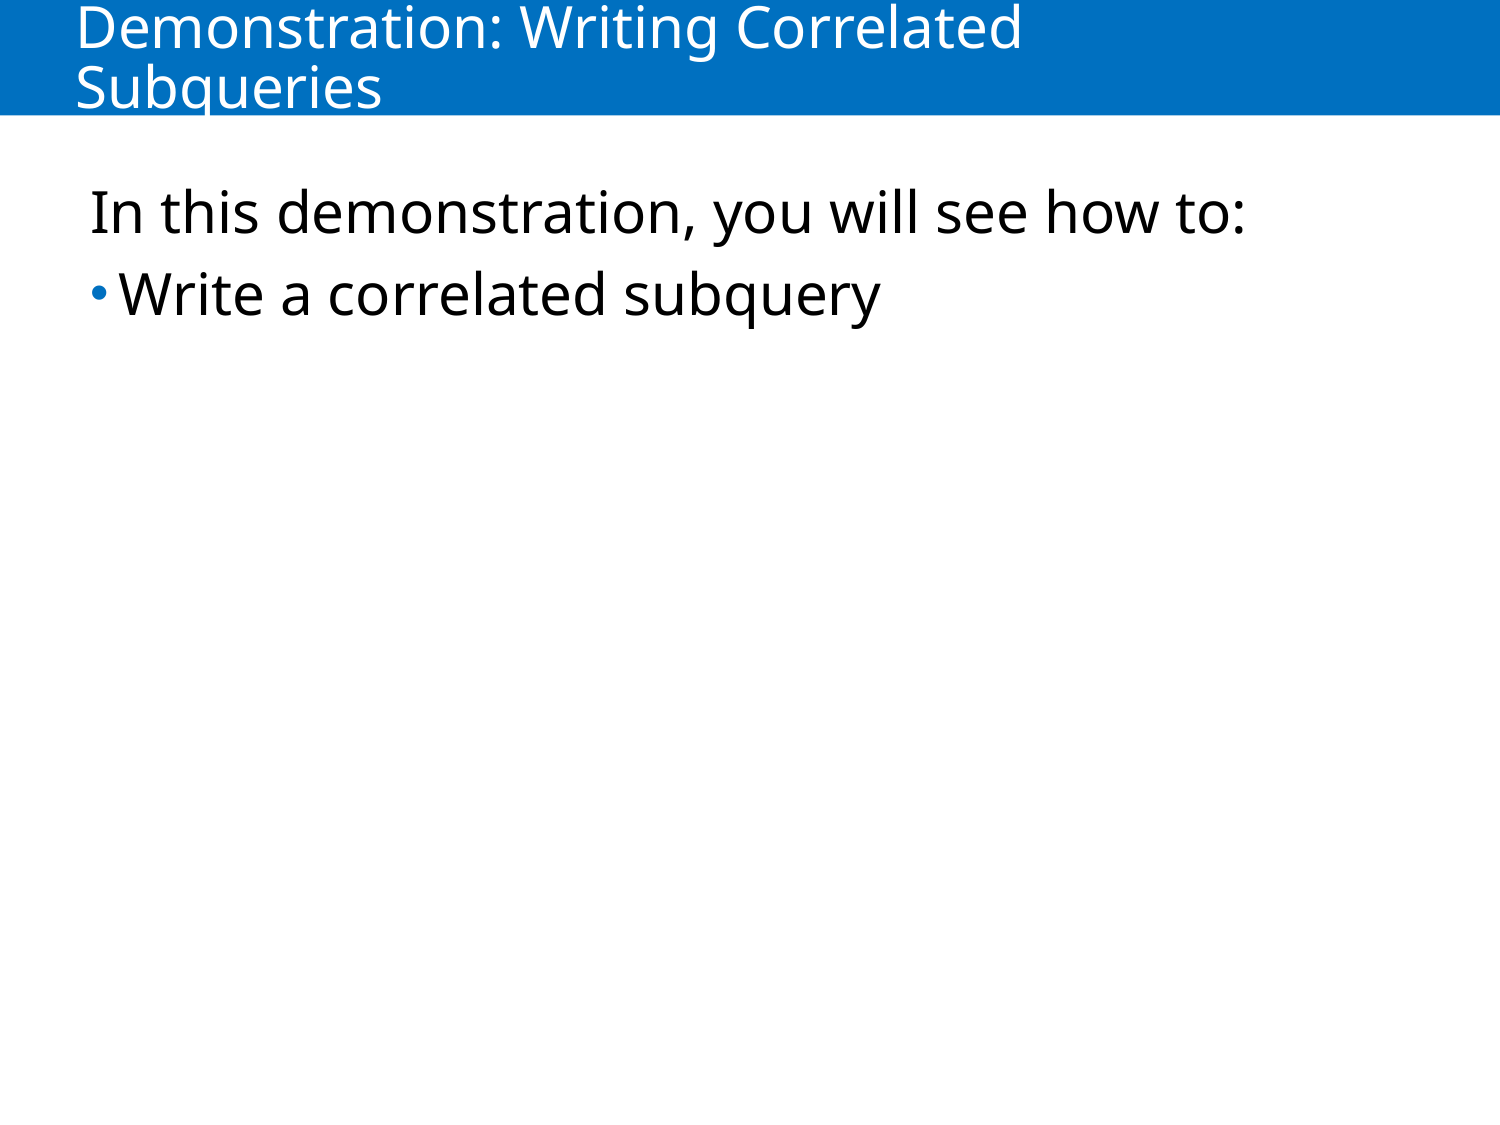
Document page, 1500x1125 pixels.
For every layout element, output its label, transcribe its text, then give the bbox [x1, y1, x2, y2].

title Demonstration: Writing Correlated Subqueries [75, 0, 1351, 122]
text_box In this demonstration, you will see how to: Write a correlated subquery [75, 167, 1408, 1012]
